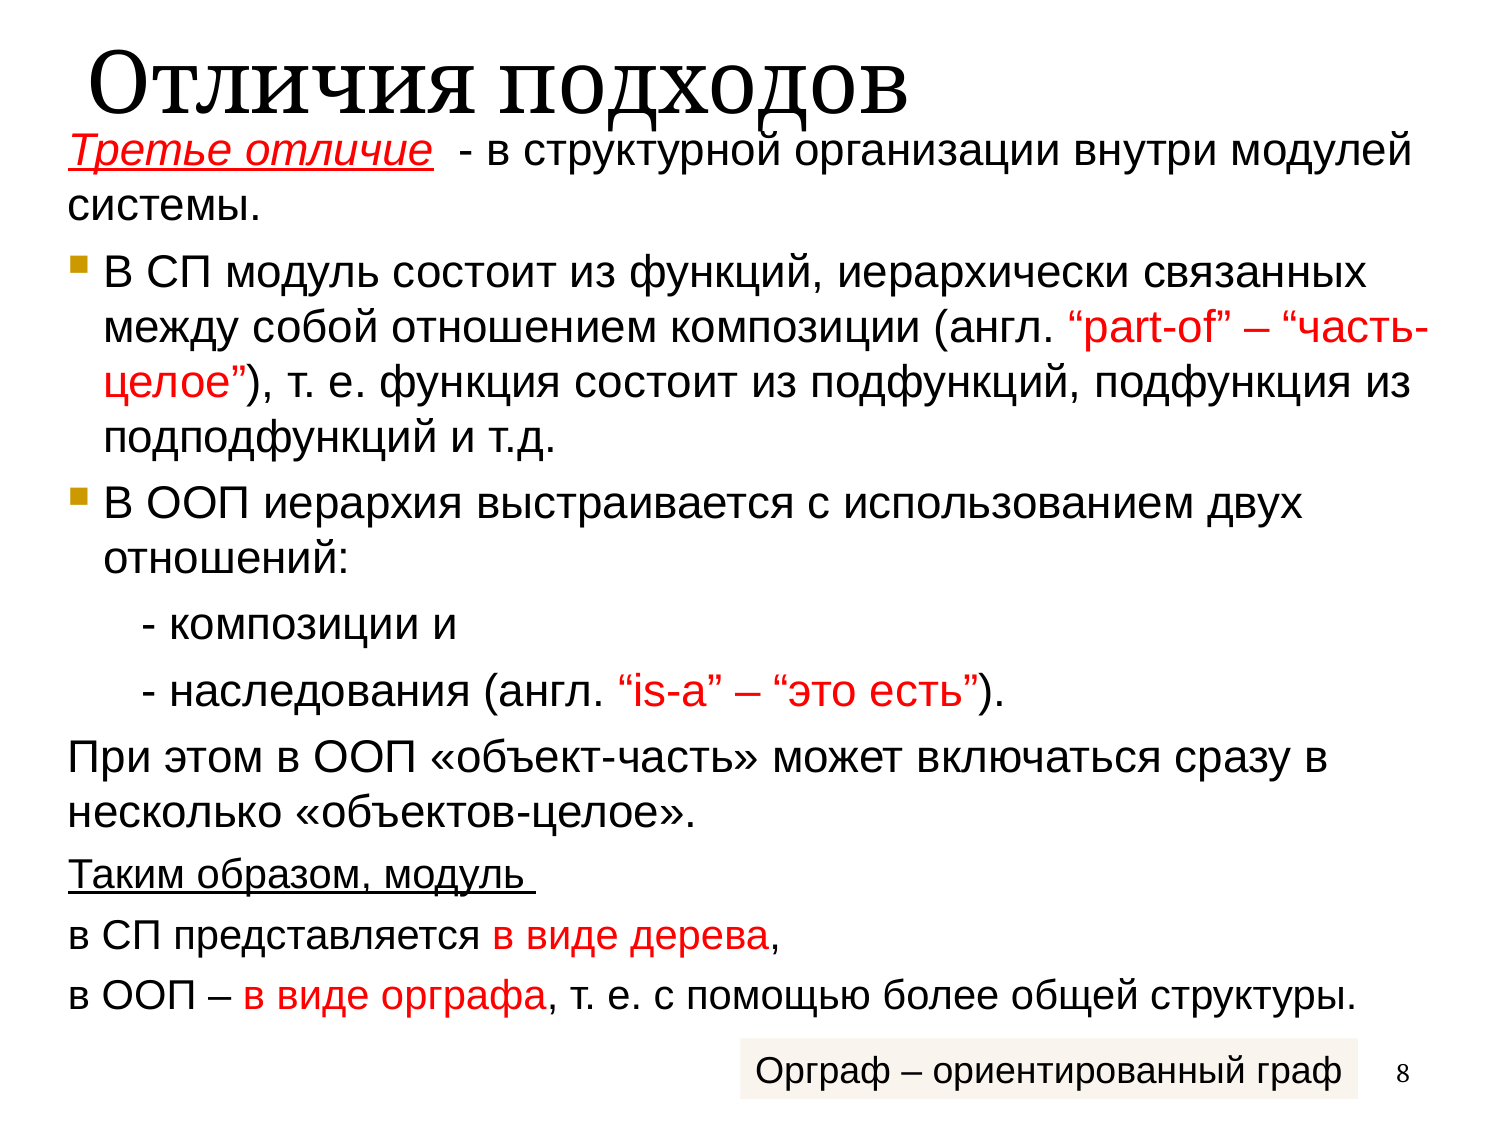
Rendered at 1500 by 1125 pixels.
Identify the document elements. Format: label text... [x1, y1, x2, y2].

text_box Орграф – ориентированный граф [740, 1038, 1358, 1099]
text_box 8 [1074, 1024, 1425, 1100]
text_box Отличия подходов [72, 18, 1422, 112]
text_box Третье отличие - в структурной организации внутри модулей системы. В СП модуль состоит из функций, иерархически связанных между собой отношением композиции (англ. “part-of” – “часть-целое”), т. е. функция состоит из подфункций, подфункция из подподфункций и т.д. В ООП иерархия выстраивается с использованием двух отношений: - композиции и - наследования (англ. “is-a” – “это есть”). При этом в ООП «объект-часть» может включаться сразу в несколько «объектов-целое». Таким образом, модуль в СП представляется в виде дерева, в ООП – в виде орграфа, т. е. с помощью более общей структуры. [53, 112, 1500, 1059]
